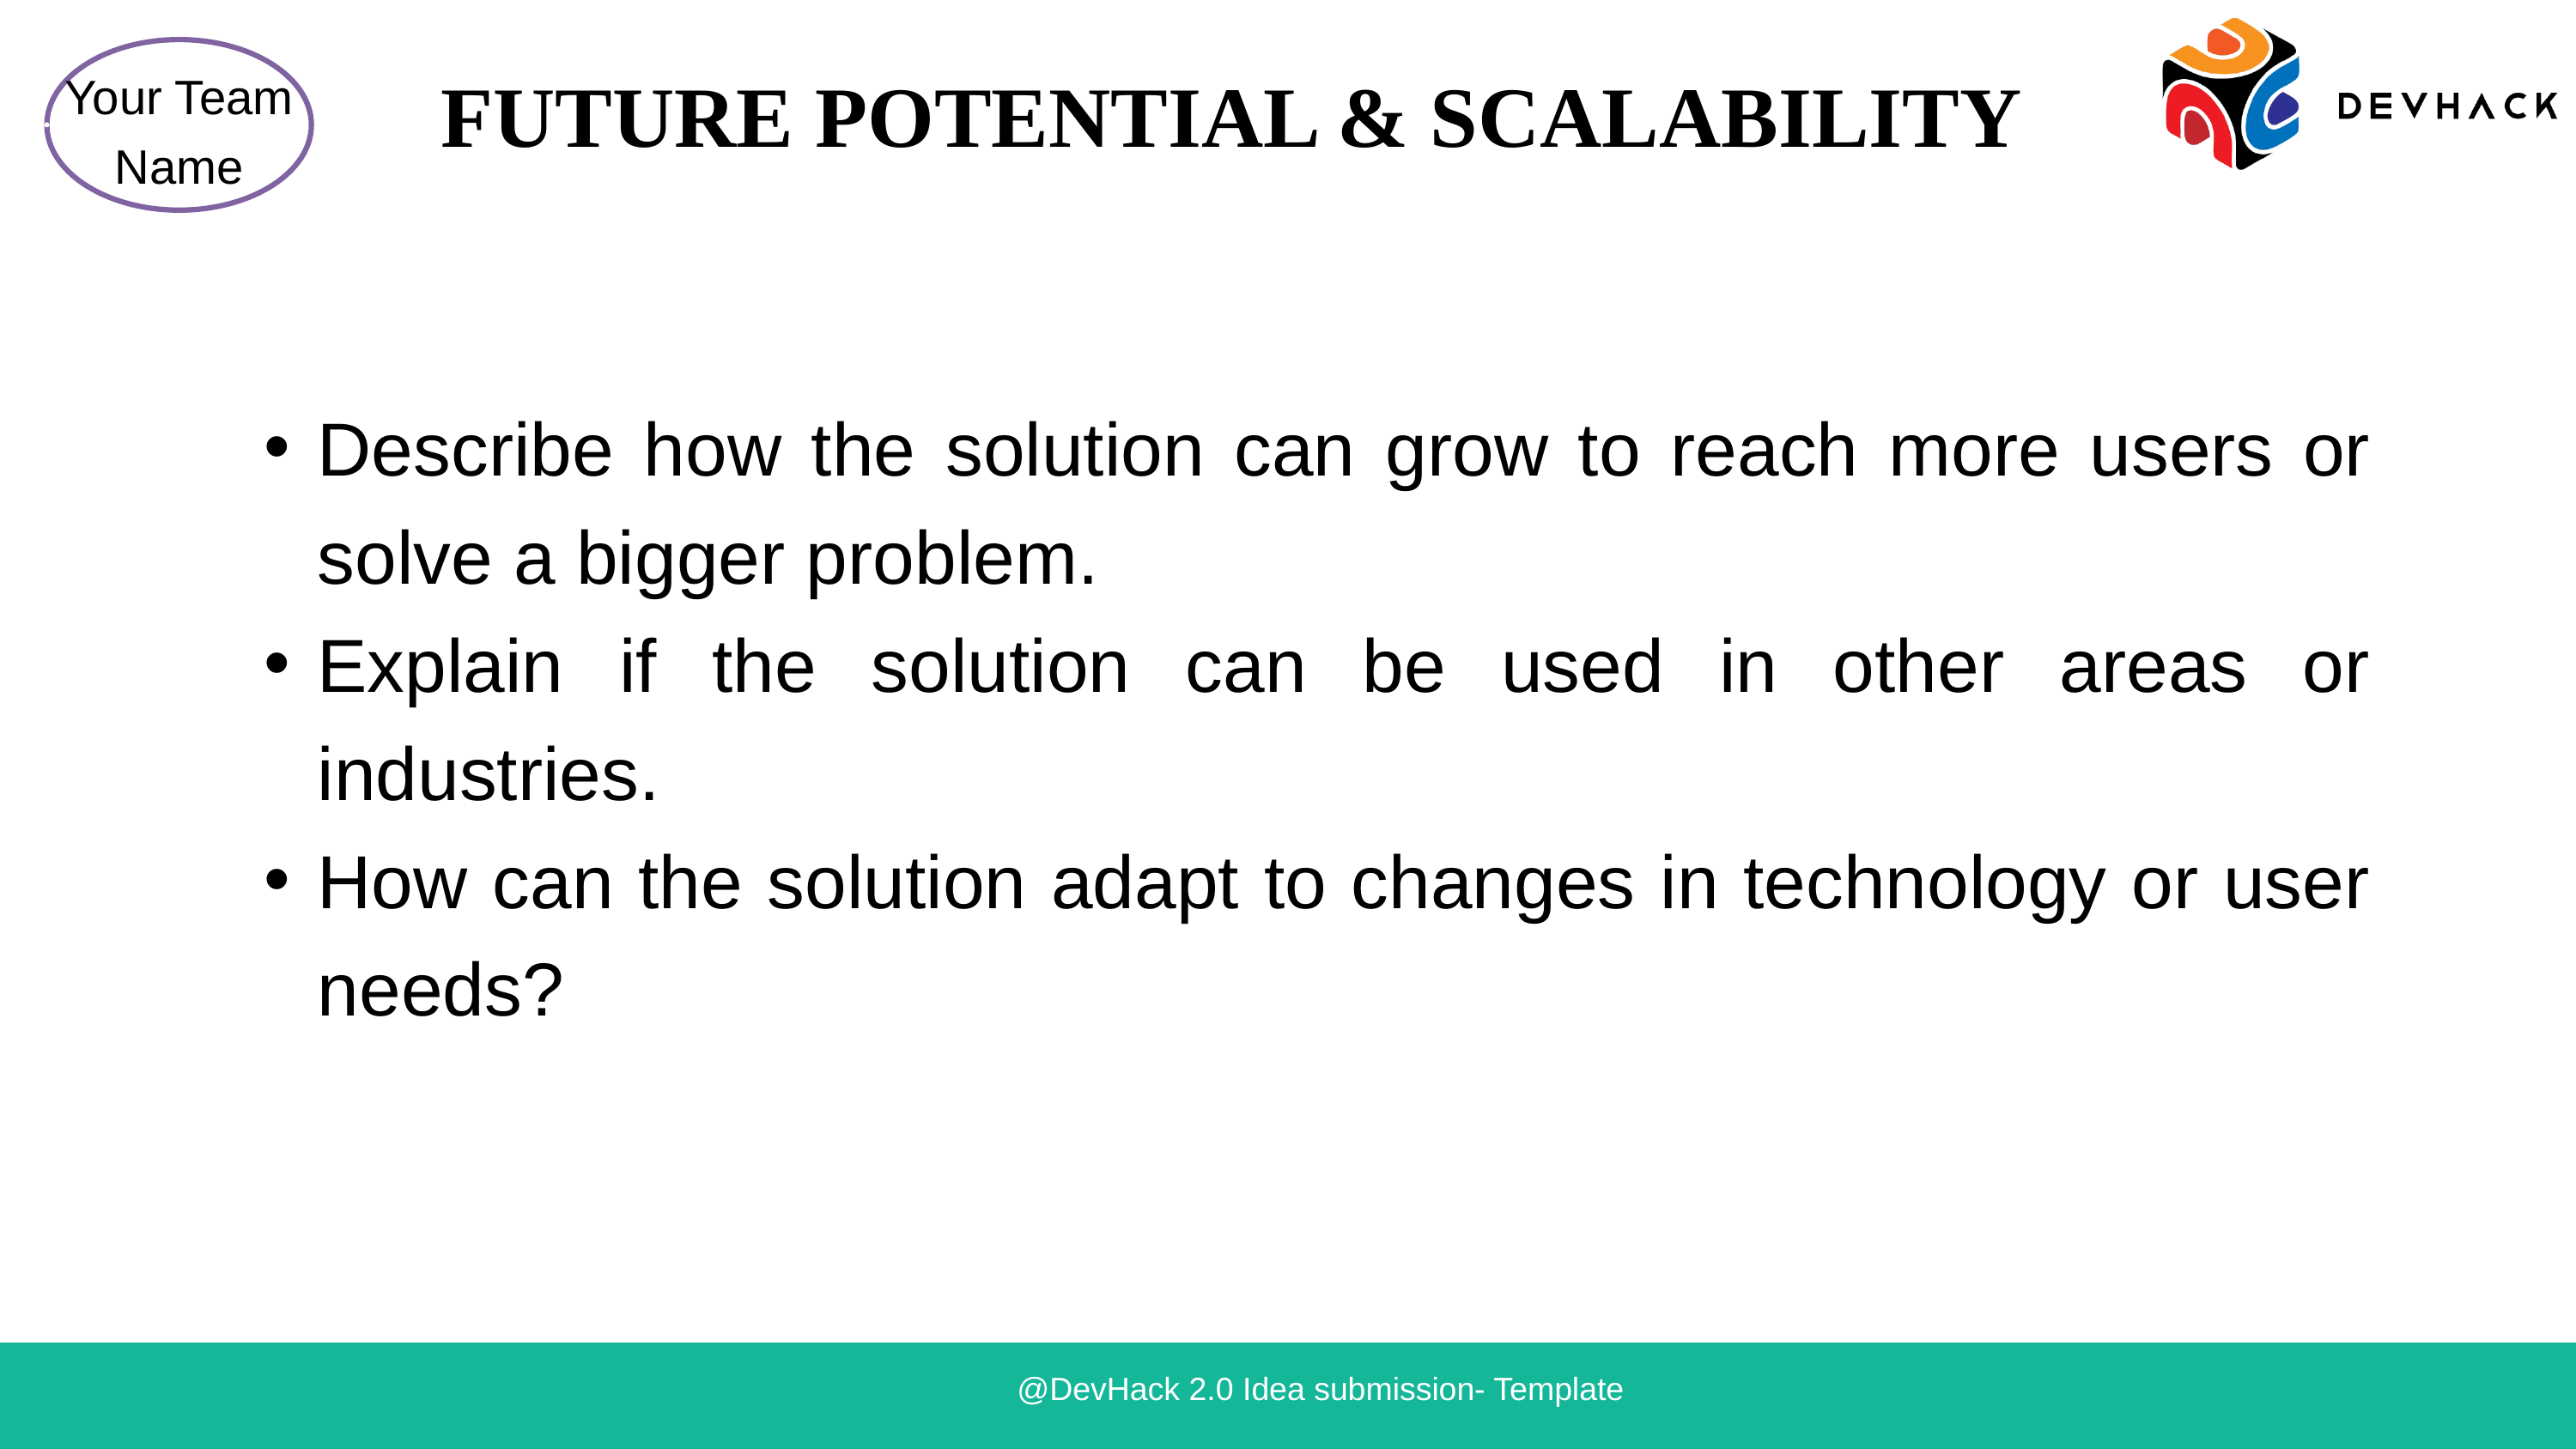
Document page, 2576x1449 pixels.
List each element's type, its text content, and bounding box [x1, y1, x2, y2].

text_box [0, 1342, 2576, 1449]
picture [2105, 0, 2576, 219]
text_box Describe how the solution can grow to reach more users or solve a bigger problem. Explain if the solution can be used in other areas or industries. How can the solution adapt to changes in technology or user needs? [210, 382, 2372, 1032]
text_box FUTURE POTENTIAL & SCALABILITY [337, 40, 2100, 164]
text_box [44, 35, 314, 214]
